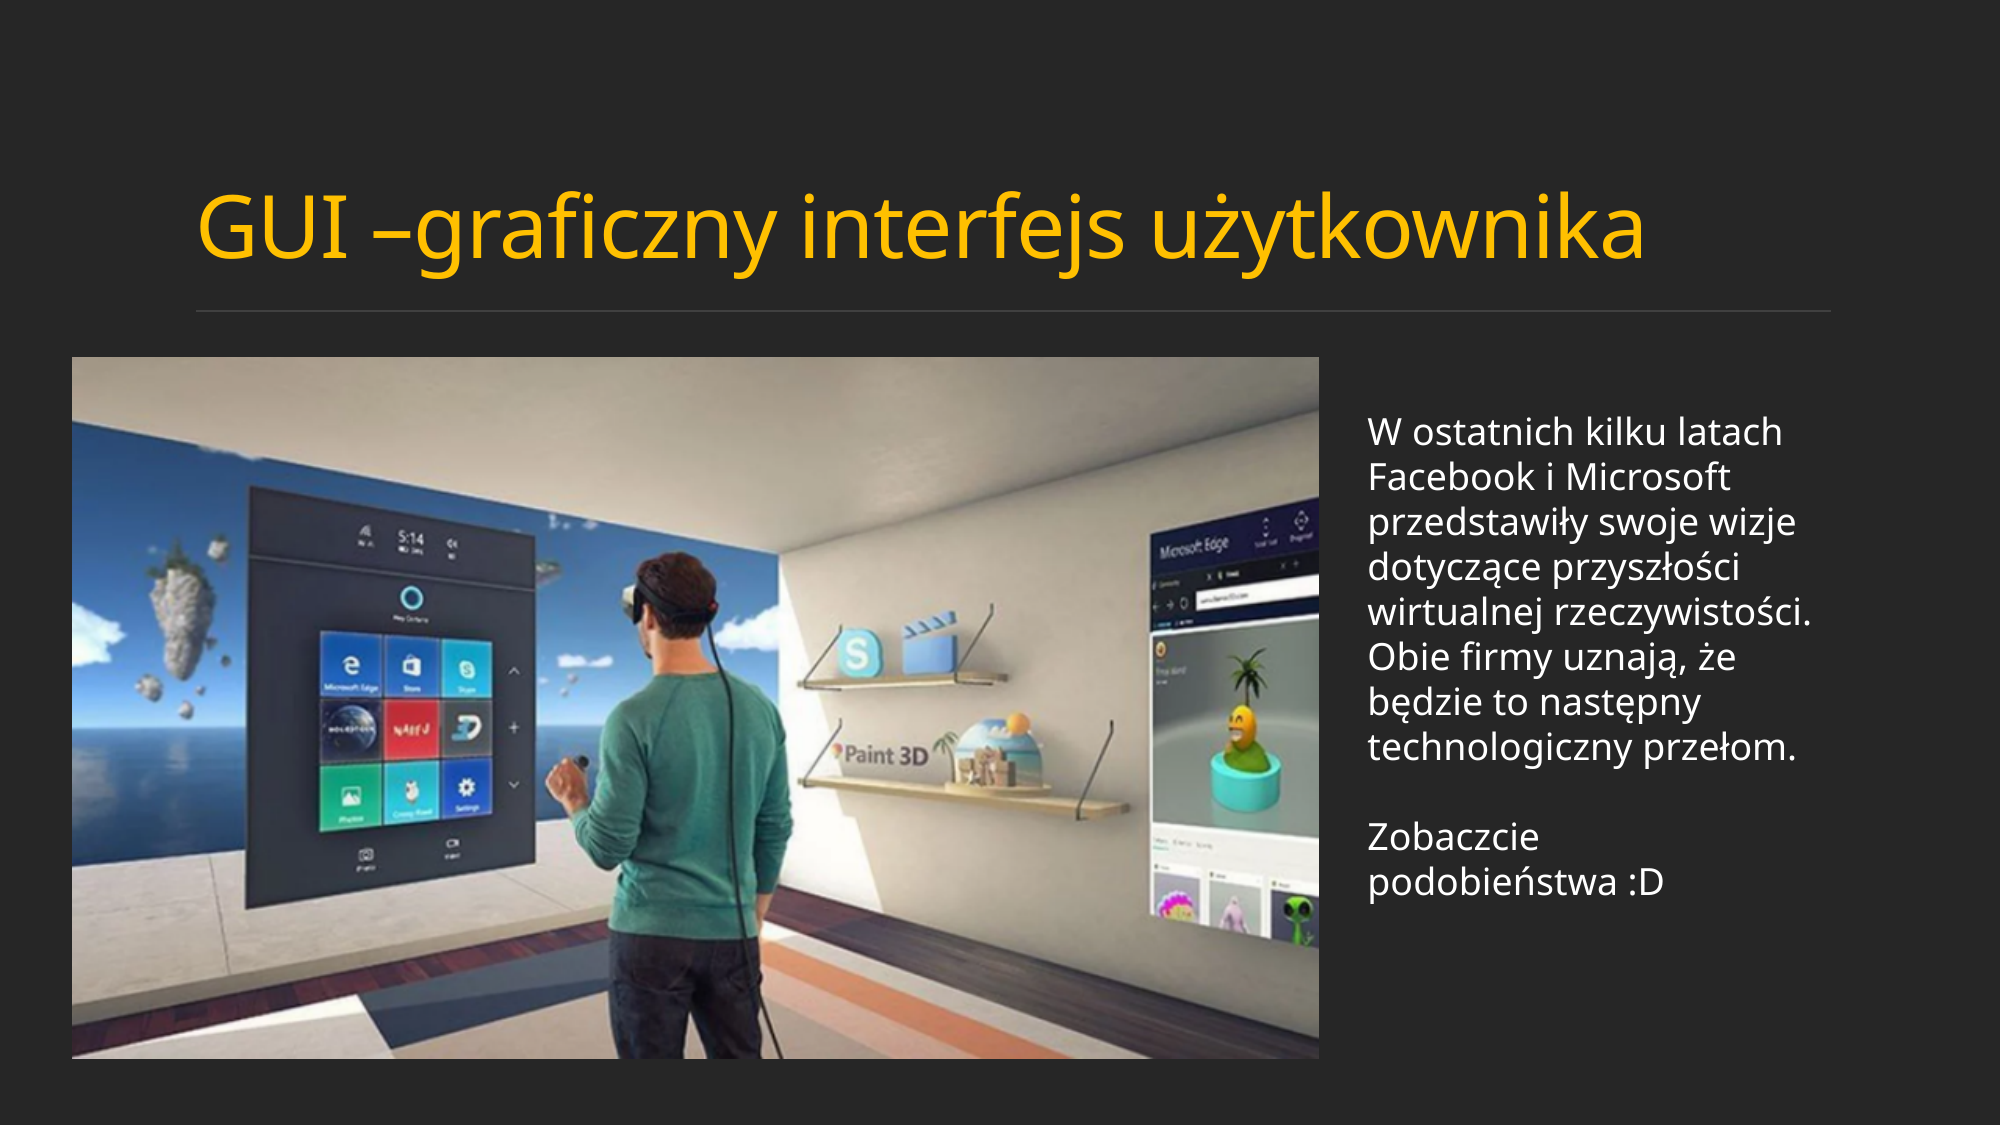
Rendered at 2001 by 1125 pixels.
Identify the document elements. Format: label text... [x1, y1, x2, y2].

picture [72, 356, 1319, 1060]
text_box W ostatnich kilku latach Facebook i Microsoft przedstawiły swoje wizje dotyczące przyszłości wirtualnej rzeczywistości. Obie firmy uznają, że będzie to następny technologiczny przełom. Zobaczcie podobieństwa :D [1352, 400, 1830, 911]
title GUI –graficzny interfejs użytkownika [180, 47, 1830, 285]
